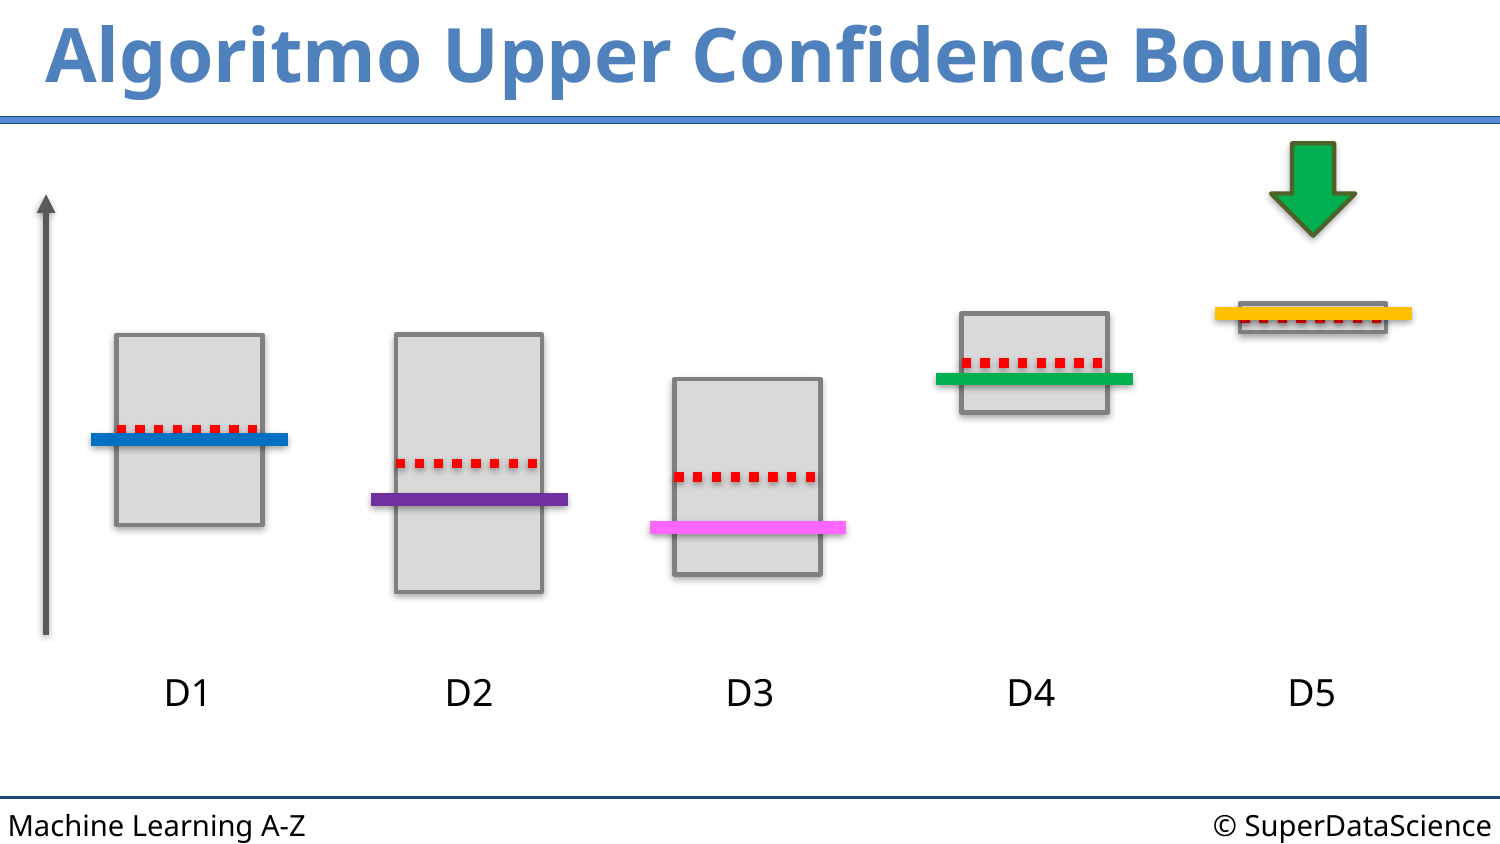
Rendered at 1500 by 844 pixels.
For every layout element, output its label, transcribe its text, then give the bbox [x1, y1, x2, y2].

text_box D3 [693, 661, 807, 722]
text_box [961, 313, 1108, 413]
title Algoritmo Upper Confidence Bound [36, 0, 1463, 123]
text_box [39, 194, 53, 635]
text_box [116, 334, 263, 526]
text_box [674, 378, 821, 575]
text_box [395, 334, 543, 593]
text_box D5 [1255, 661, 1369, 722]
text_box [1270, 143, 1356, 236]
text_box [1239, 303, 1387, 333]
text_box D2 [412, 661, 526, 722]
text_box D4 [974, 661, 1088, 722]
text_box D1 [131, 661, 245, 722]
